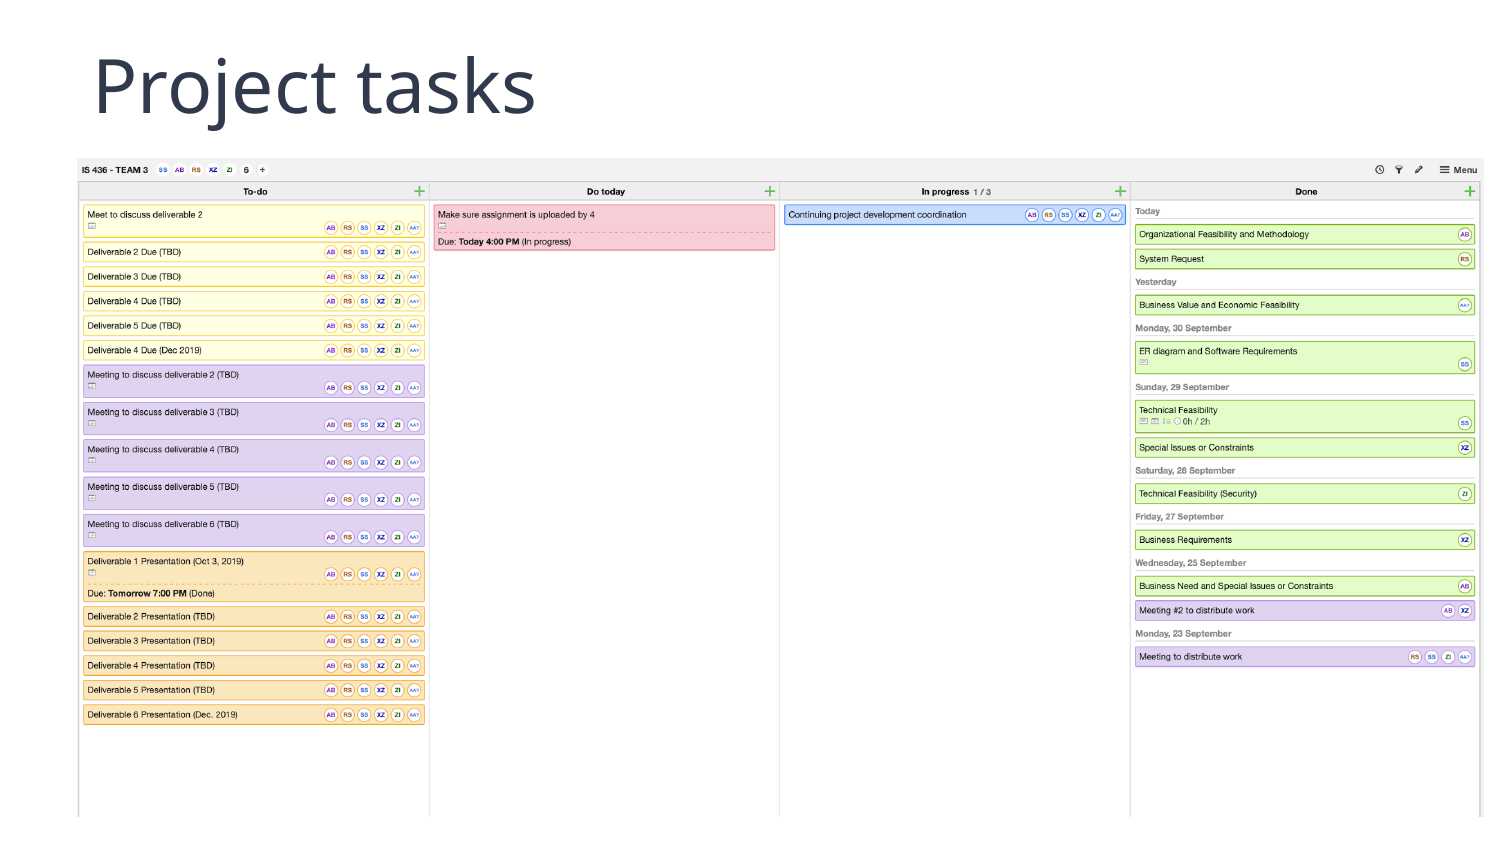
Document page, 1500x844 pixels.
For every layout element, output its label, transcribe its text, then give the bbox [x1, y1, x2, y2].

title Project tasks [77, 24, 1212, 150]
picture [76, 158, 1484, 817]
